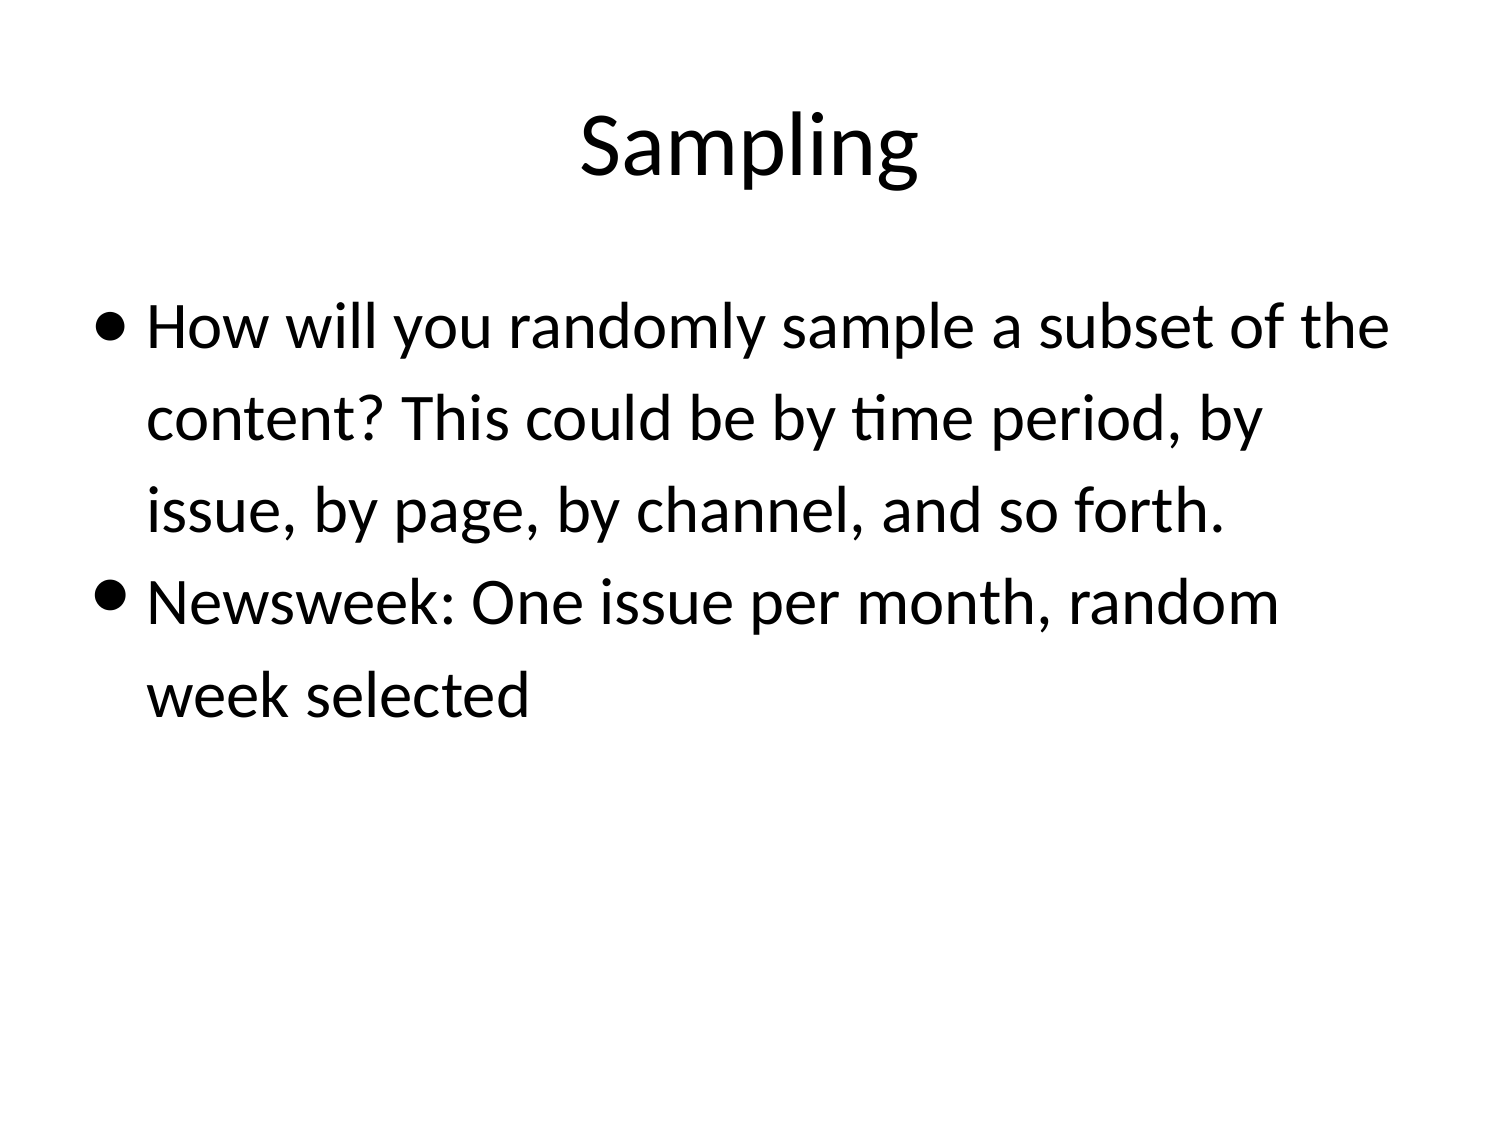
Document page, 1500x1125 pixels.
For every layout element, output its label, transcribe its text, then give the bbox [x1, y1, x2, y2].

title Sampling [75, 45, 1425, 233]
list How will you randomly sample a subset of the content? This could be by time period, by issue, by page, by channel, and so forth. Newsweek: One issue per month, random week selected [75, 262, 1425, 1005]
